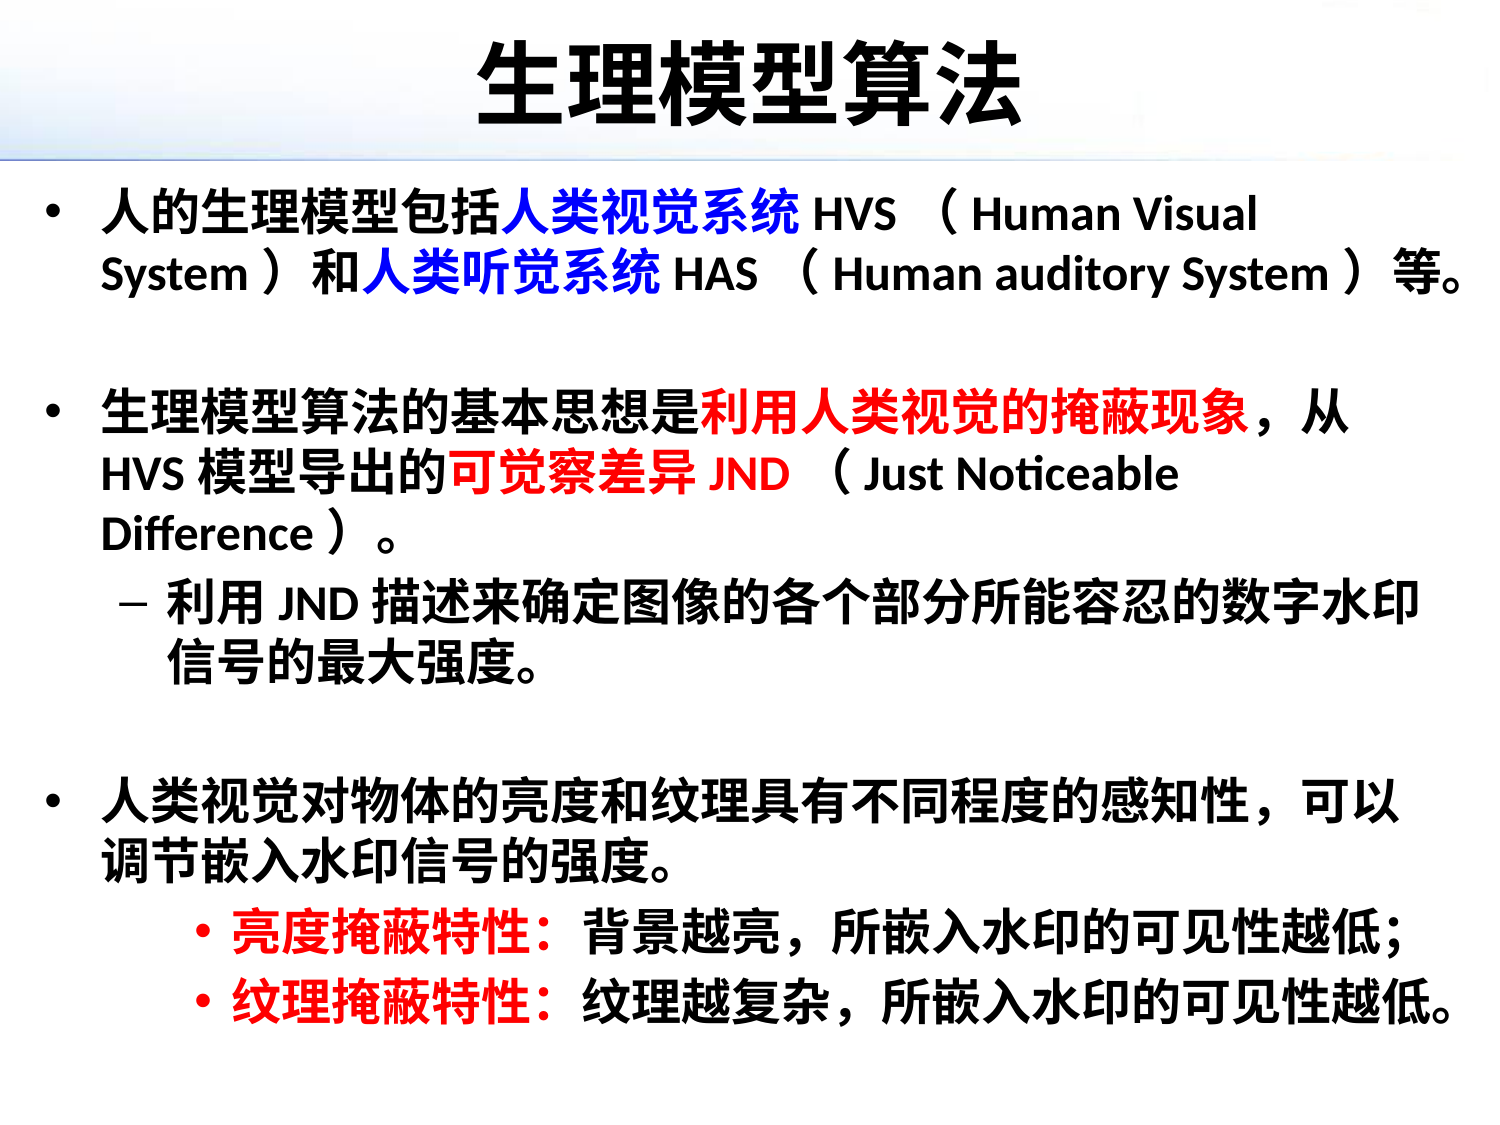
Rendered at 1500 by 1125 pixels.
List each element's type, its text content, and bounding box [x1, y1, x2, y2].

title 生理模型算法 [29, 7, 1471, 157]
list 人的生理模型包括人类视觉系统HVS（Human Visual System）和人类听觉系统HAS（Human auditory System）等。 生理模型算法的基本思想是利用人类视觉的掩蔽现象，从HVS模型导出的可觉察差异JND（Just Noticeable Difference）。 利用JND描述来确定图像的各个部分所能容忍的数字水印信号的最大强度。 人类视觉对物体的亮度和纹理具有不同程度的感知性，可以调节嵌入水印信号的强度。 亮度掩蔽特性：背景越亮，所嵌入水印的可见性越低； 纹理掩蔽特性：纹理越复杂，所嵌入水印的可见性越低。 [29, 172, 1459, 1071]
picture [0, 0, 1500, 161]
